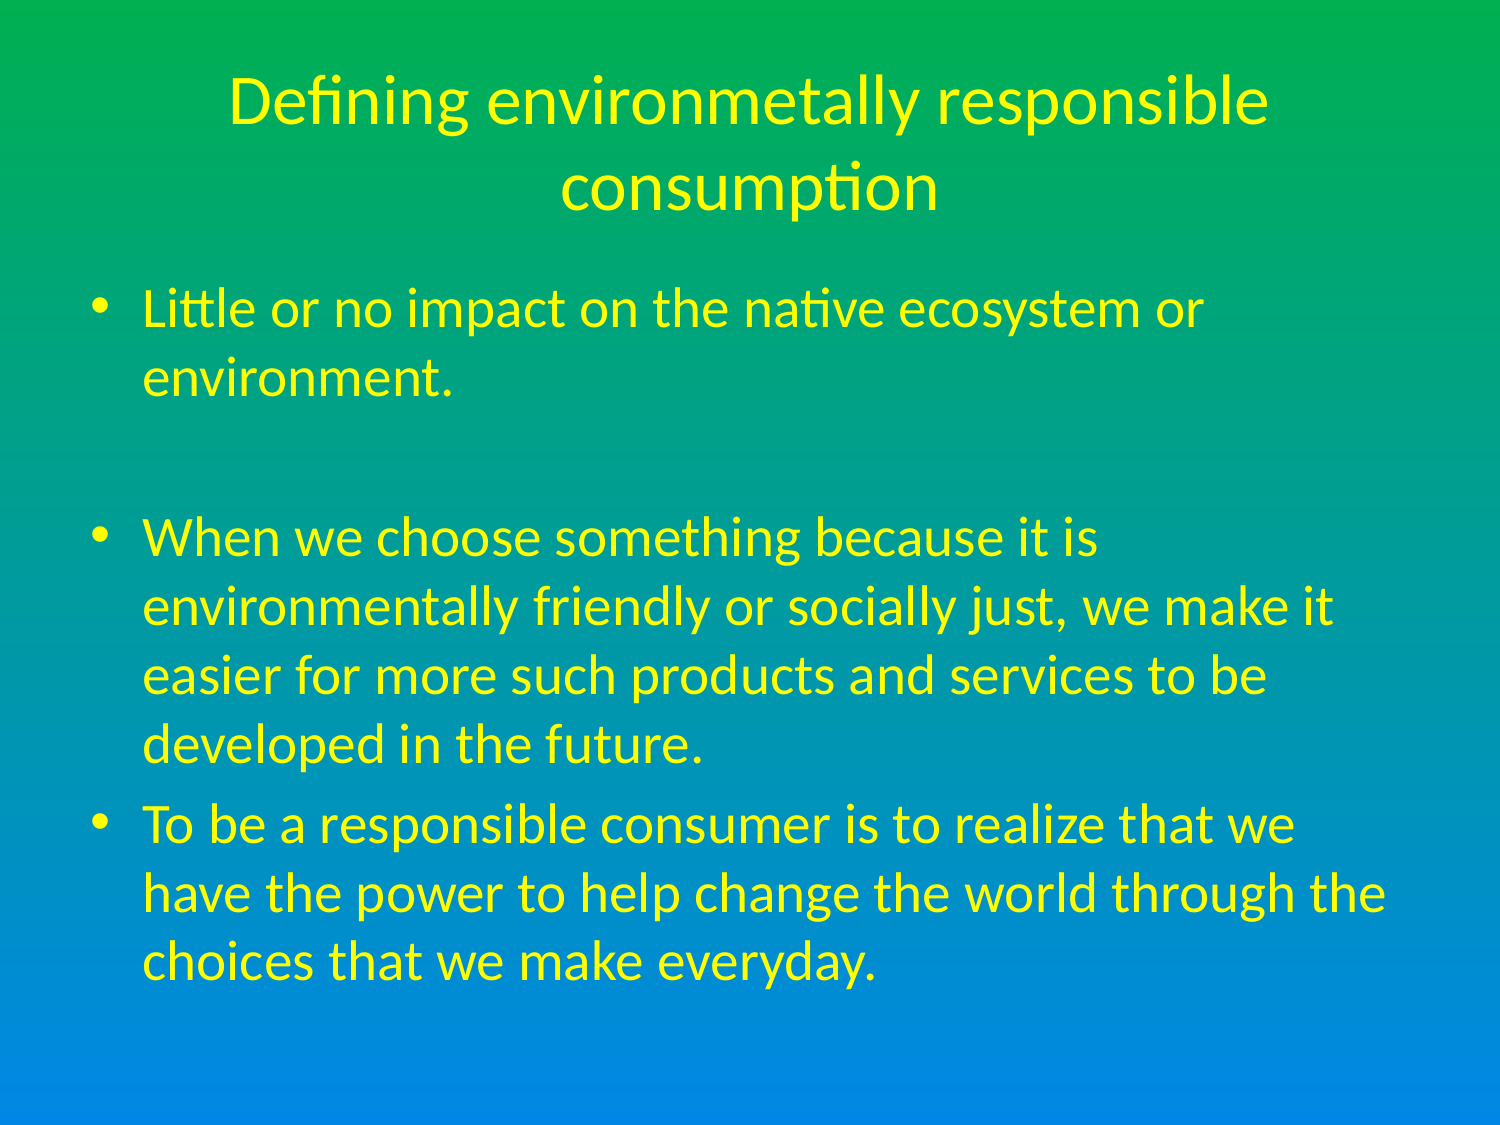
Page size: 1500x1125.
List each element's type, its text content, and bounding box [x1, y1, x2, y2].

title Defining environmetally responsible consumption [75, 45, 1425, 233]
list Little or no impact on the native ecosystem or environment. When we choose something because it is environmentally friendly or socially just, we make it easier for more such products and services to be developed in the future. To be a responsible consumer is to realize that we have the power to help change the world through the choices that we make everyday. [75, 262, 1425, 1005]
